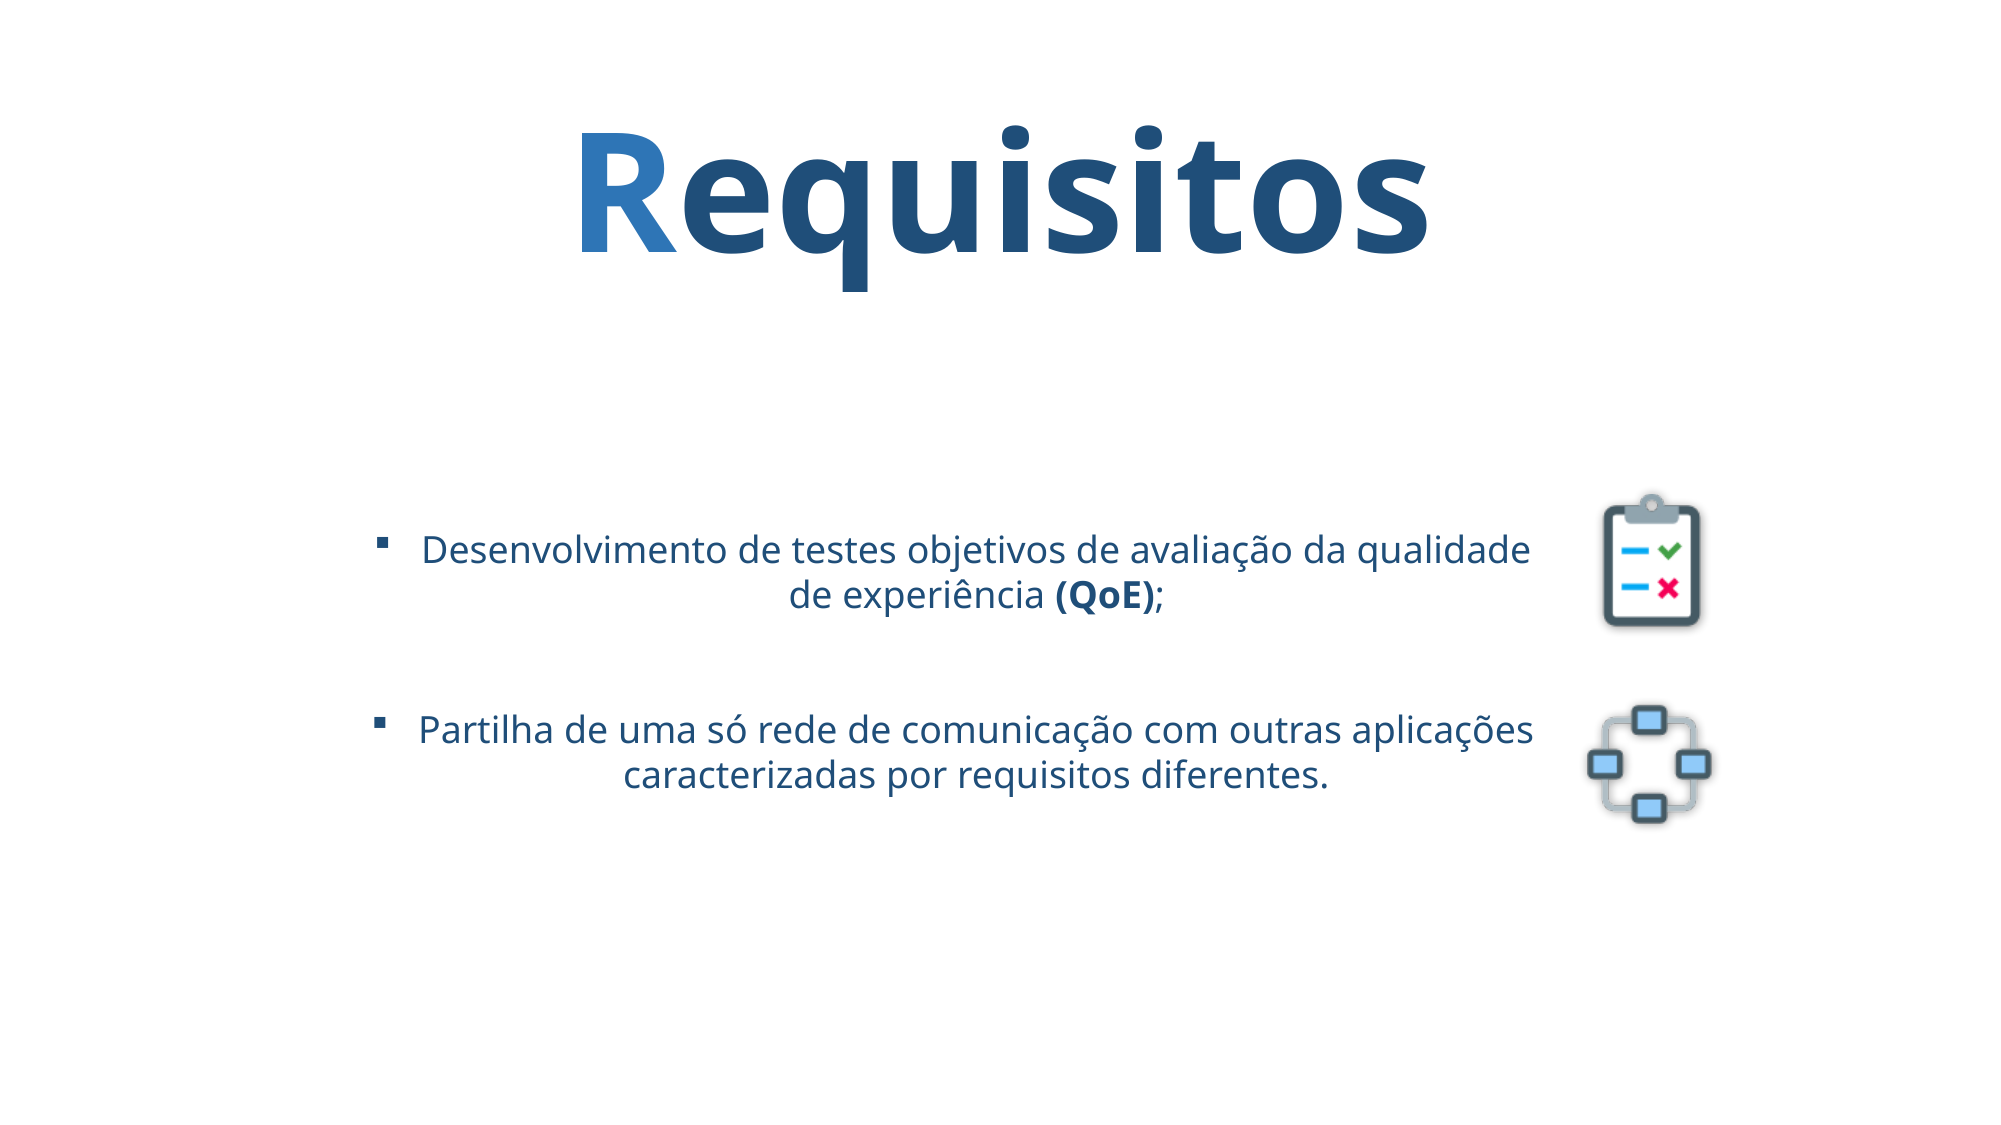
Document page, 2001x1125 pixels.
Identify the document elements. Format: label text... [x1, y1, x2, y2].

text_box Desenvolvimento de testes objetivos de avaliação da qualidade de experiência (QoE); Partilha de uma só rede de comunicação com outras aplicações caracterizadas por requisitos diferentes. [346, 518, 1560, 983]
picture [1579, 694, 1720, 835]
picture [1580, 494, 1724, 638]
text_box Requisitos [262, 78, 1738, 294]
